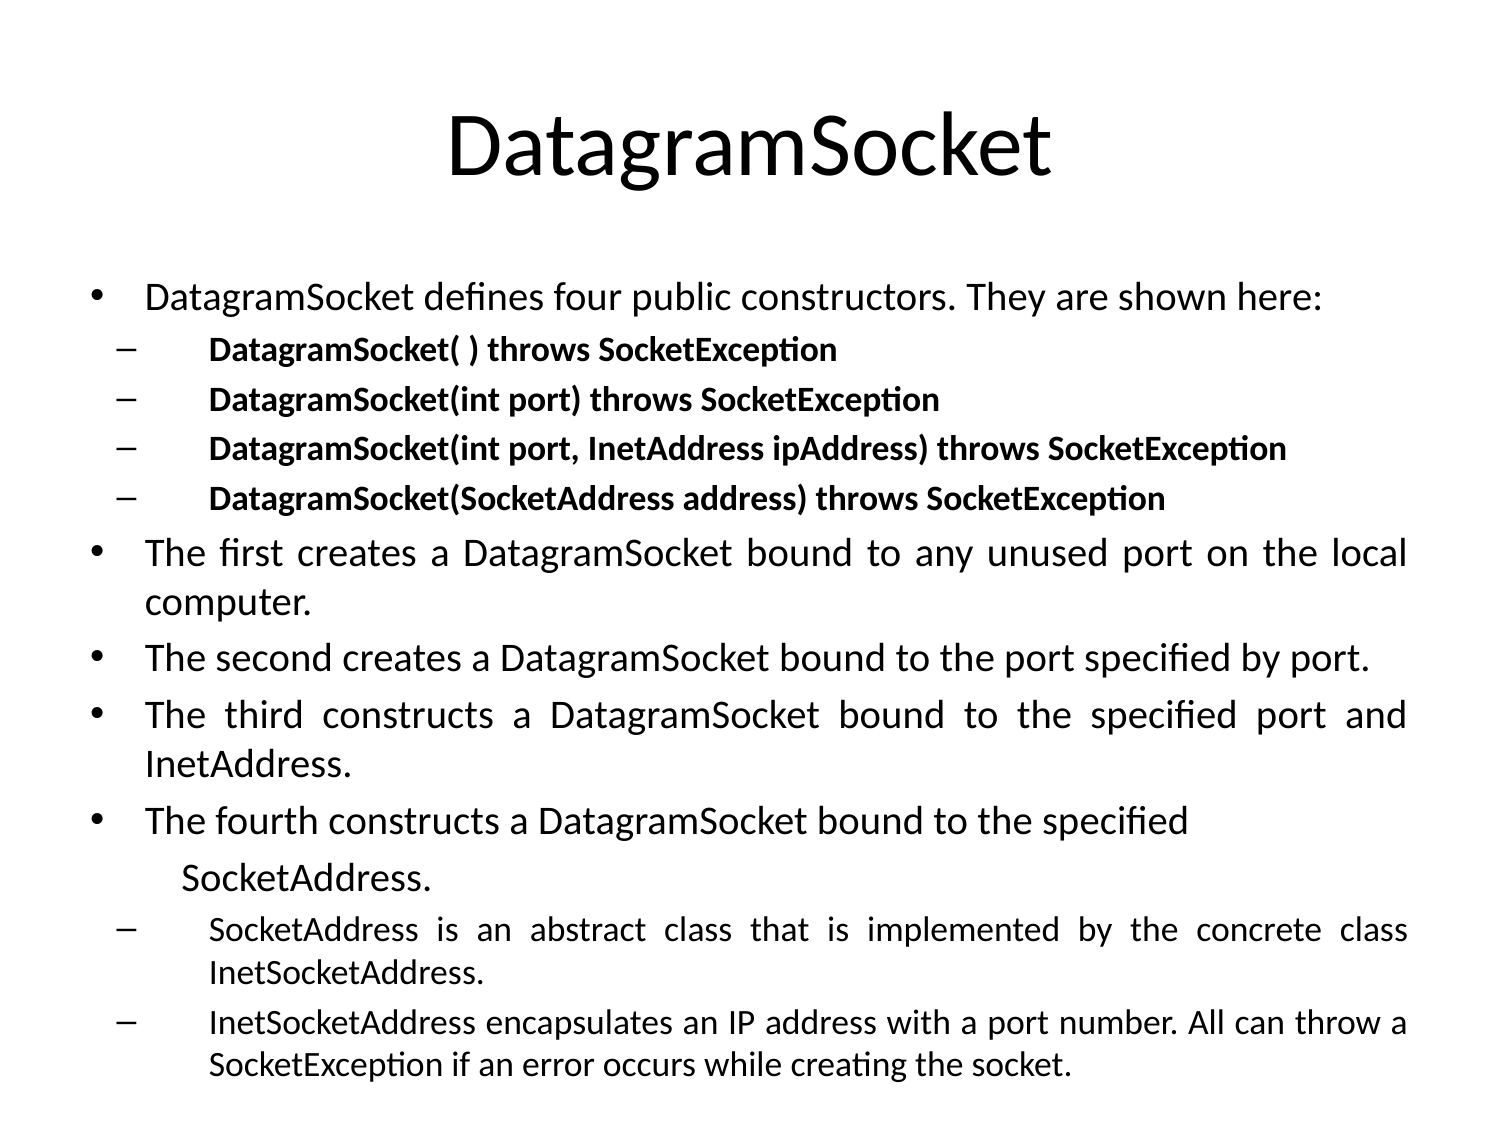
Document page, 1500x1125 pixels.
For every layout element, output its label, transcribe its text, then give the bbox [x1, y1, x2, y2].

list DatagramSocket defines four public constructors. They are shown here: DatagramSocket( ) throws SocketException DatagramSocket(int port) throws SocketException DatagramSocket(int port, InetAddress ipAddress) throws SocketException DatagramSocket(SocketAddress address) throws SocketException The first creates a DatagramSocket bound to any unused port on the local computer. The second creates a DatagramSocket bound to the port specified by port. The third constructs a DatagramSocket bound to the specified port and InetAddress. The fourth constructs a DatagramSocket bound to the specified SocketAddress. SocketAddress is an abstract class that is implemented by the concrete class InetSocketAddress. InetSocketAddress encapsulates an IP address with a port number. All can throw a SocketException if an error occurs while creating the socket. [75, 262, 1425, 1094]
title DatagramSocket [75, 45, 1425, 233]
